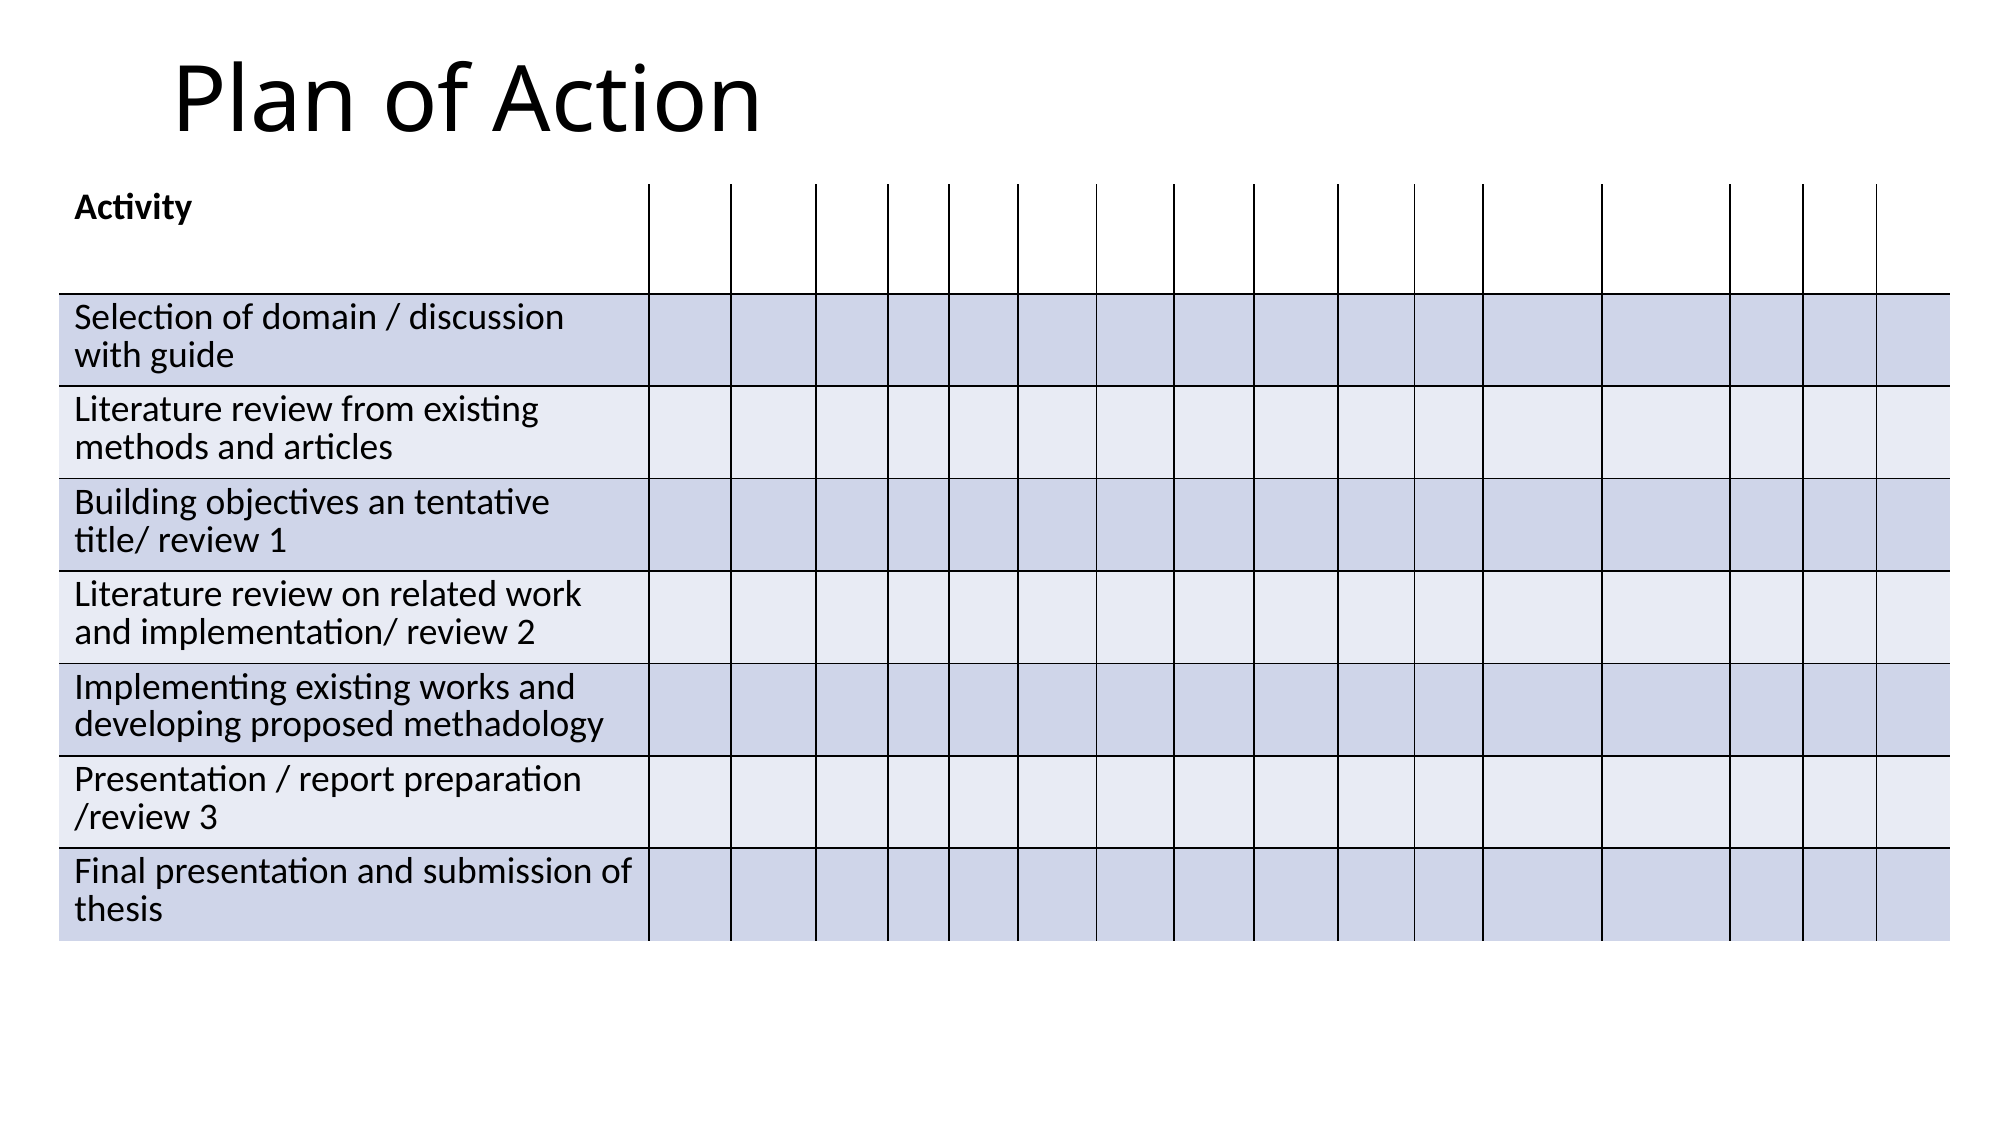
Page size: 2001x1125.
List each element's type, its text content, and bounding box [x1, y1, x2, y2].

table_cell [1175, 572, 1253, 663]
table_cell [1603, 387, 1729, 478]
table_cell [1019, 757, 1096, 847]
table_cell [1603, 295, 1729, 385]
table_cell [1019, 387, 1096, 478]
table_cell [817, 387, 887, 478]
table_header [817, 184, 887, 293]
table_cell [1603, 757, 1729, 847]
table_cell [1019, 664, 1096, 755]
table_cell [1877, 387, 1950, 478]
table_cell [1804, 849, 1876, 941]
table_cell [1603, 849, 1729, 941]
table_cell [889, 387, 948, 478]
table_cell Implementing existing works and developing proposed methadology [59, 664, 648, 755]
table_cell [950, 572, 1017, 663]
table_cell [817, 849, 887, 941]
table_header [1097, 184, 1173, 293]
table_cell [1255, 664, 1337, 755]
table_cell [1415, 664, 1482, 755]
table_cell [1731, 479, 1802, 570]
table_cell [1175, 295, 1253, 385]
table_cell [732, 572, 815, 663]
table_cell [1255, 387, 1337, 478]
table_cell [1731, 849, 1802, 941]
table_header [1603, 184, 1729, 293]
table_cell [1484, 757, 1601, 847]
table_cell [950, 295, 1017, 385]
table_header [1804, 184, 1876, 293]
table_cell [1255, 295, 1337, 385]
table_cell [1877, 572, 1950, 663]
table_header [1731, 184, 1802, 293]
table_header [1019, 184, 1096, 293]
table_cell Literature review from existing methods and articles [59, 387, 648, 478]
table_cell [650, 664, 730, 755]
table_header [889, 184, 948, 293]
table_cell [889, 664, 948, 755]
table_cell [817, 295, 887, 385]
table_cell [817, 664, 887, 755]
table_cell [817, 572, 887, 663]
table_cell [650, 849, 730, 941]
table_cell [1175, 757, 1253, 847]
table_header [1415, 184, 1482, 293]
table_cell [889, 849, 948, 941]
table_cell [817, 479, 887, 570]
table_cell [1019, 295, 1096, 385]
table_cell [650, 572, 730, 663]
table_cell [1484, 572, 1601, 663]
table_cell [1804, 295, 1876, 385]
table_cell [889, 757, 948, 847]
table_cell [1175, 387, 1253, 478]
table_cell Final presentation and submission of thesis [59, 849, 648, 941]
table_cell [1175, 849, 1253, 941]
table_cell [1877, 664, 1950, 755]
table_header [1484, 184, 1601, 293]
table_cell [1804, 479, 1876, 570]
table_cell [1339, 479, 1414, 570]
table_cell [1804, 572, 1876, 663]
table_cell [889, 572, 948, 663]
table_cell [732, 387, 815, 478]
table_cell [950, 849, 1017, 941]
table_cell [1415, 479, 1482, 570]
table_cell [650, 757, 730, 847]
table_cell [1097, 757, 1173, 847]
table_cell [1097, 572, 1173, 663]
table_cell [1175, 479, 1253, 570]
table_cell [1019, 572, 1096, 663]
table_cell [1731, 572, 1802, 663]
table_cell [732, 664, 815, 755]
table_cell [1415, 849, 1482, 941]
table_header [1255, 184, 1337, 293]
table_cell [1097, 849, 1173, 941]
table_cell [1175, 664, 1253, 755]
table_cell [1255, 849, 1337, 941]
table_cell [1097, 387, 1173, 478]
table_cell [1484, 479, 1601, 570]
table_cell [1255, 757, 1337, 847]
table_cell [1484, 849, 1601, 941]
table_cell [1097, 664, 1173, 755]
table_cell [732, 295, 815, 385]
table_cell Literature review on related work and implementation/ review 2 [59, 572, 648, 663]
table_cell [1339, 295, 1414, 385]
table_cell [1731, 757, 1802, 847]
table_header [1175, 184, 1253, 293]
table_cell [1484, 664, 1601, 755]
table_cell [650, 387, 730, 478]
table_cell [1097, 479, 1173, 570]
table_cell [1415, 387, 1482, 478]
table_cell [1484, 387, 1601, 478]
table_cell Building objectives an tentative title/ review 1 [59, 479, 648, 570]
table_cell [1339, 849, 1414, 941]
table_header [1339, 184, 1414, 293]
table_cell [650, 479, 730, 570]
table_cell [732, 849, 815, 941]
table_cell [1731, 664, 1802, 755]
table_cell [1877, 757, 1950, 847]
table_cell [1877, 295, 1950, 385]
table_cell [1339, 572, 1414, 663]
table_cell [1415, 572, 1482, 663]
table_header [732, 184, 815, 293]
table_cell [1731, 295, 1802, 385]
table_cell [1255, 479, 1337, 570]
table_cell [1877, 479, 1950, 570]
table_cell [1603, 572, 1729, 663]
table_cell [950, 387, 1017, 478]
table_cell [1415, 757, 1482, 847]
table_cell [1339, 387, 1414, 478]
table_cell [1019, 479, 1096, 570]
table_cell [1339, 757, 1414, 847]
table_cell [1255, 572, 1337, 663]
table_header Activity [59, 184, 648, 293]
table_cell [1804, 387, 1876, 478]
table_cell [889, 479, 948, 570]
table_cell [650, 295, 730, 385]
table_cell [1804, 757, 1876, 847]
table_cell [950, 757, 1017, 847]
table_cell [1877, 849, 1950, 941]
table_cell [1804, 664, 1876, 755]
table_cell [1415, 295, 1482, 385]
table_cell [950, 479, 1017, 570]
table_cell [732, 479, 815, 570]
title Plan of Action [156, 30, 1882, 174]
table_cell [1731, 387, 1802, 478]
table_cell [889, 295, 948, 385]
table_cell [1097, 295, 1173, 385]
table_header [650, 184, 730, 293]
table_cell [1484, 295, 1601, 385]
table_cell [1603, 479, 1729, 570]
table_cell [1339, 664, 1414, 755]
table_cell [732, 757, 815, 847]
table_cell [817, 757, 887, 847]
table_header [1877, 184, 1950, 293]
table_cell [1603, 664, 1729, 755]
table_header [950, 184, 1017, 293]
table_cell [1019, 849, 1096, 941]
table_cell [950, 664, 1017, 755]
table_cell Presentation / report preparation /review 3 [59, 757, 648, 847]
table_cell Selection of domain / discussion with guide [59, 295, 648, 385]
